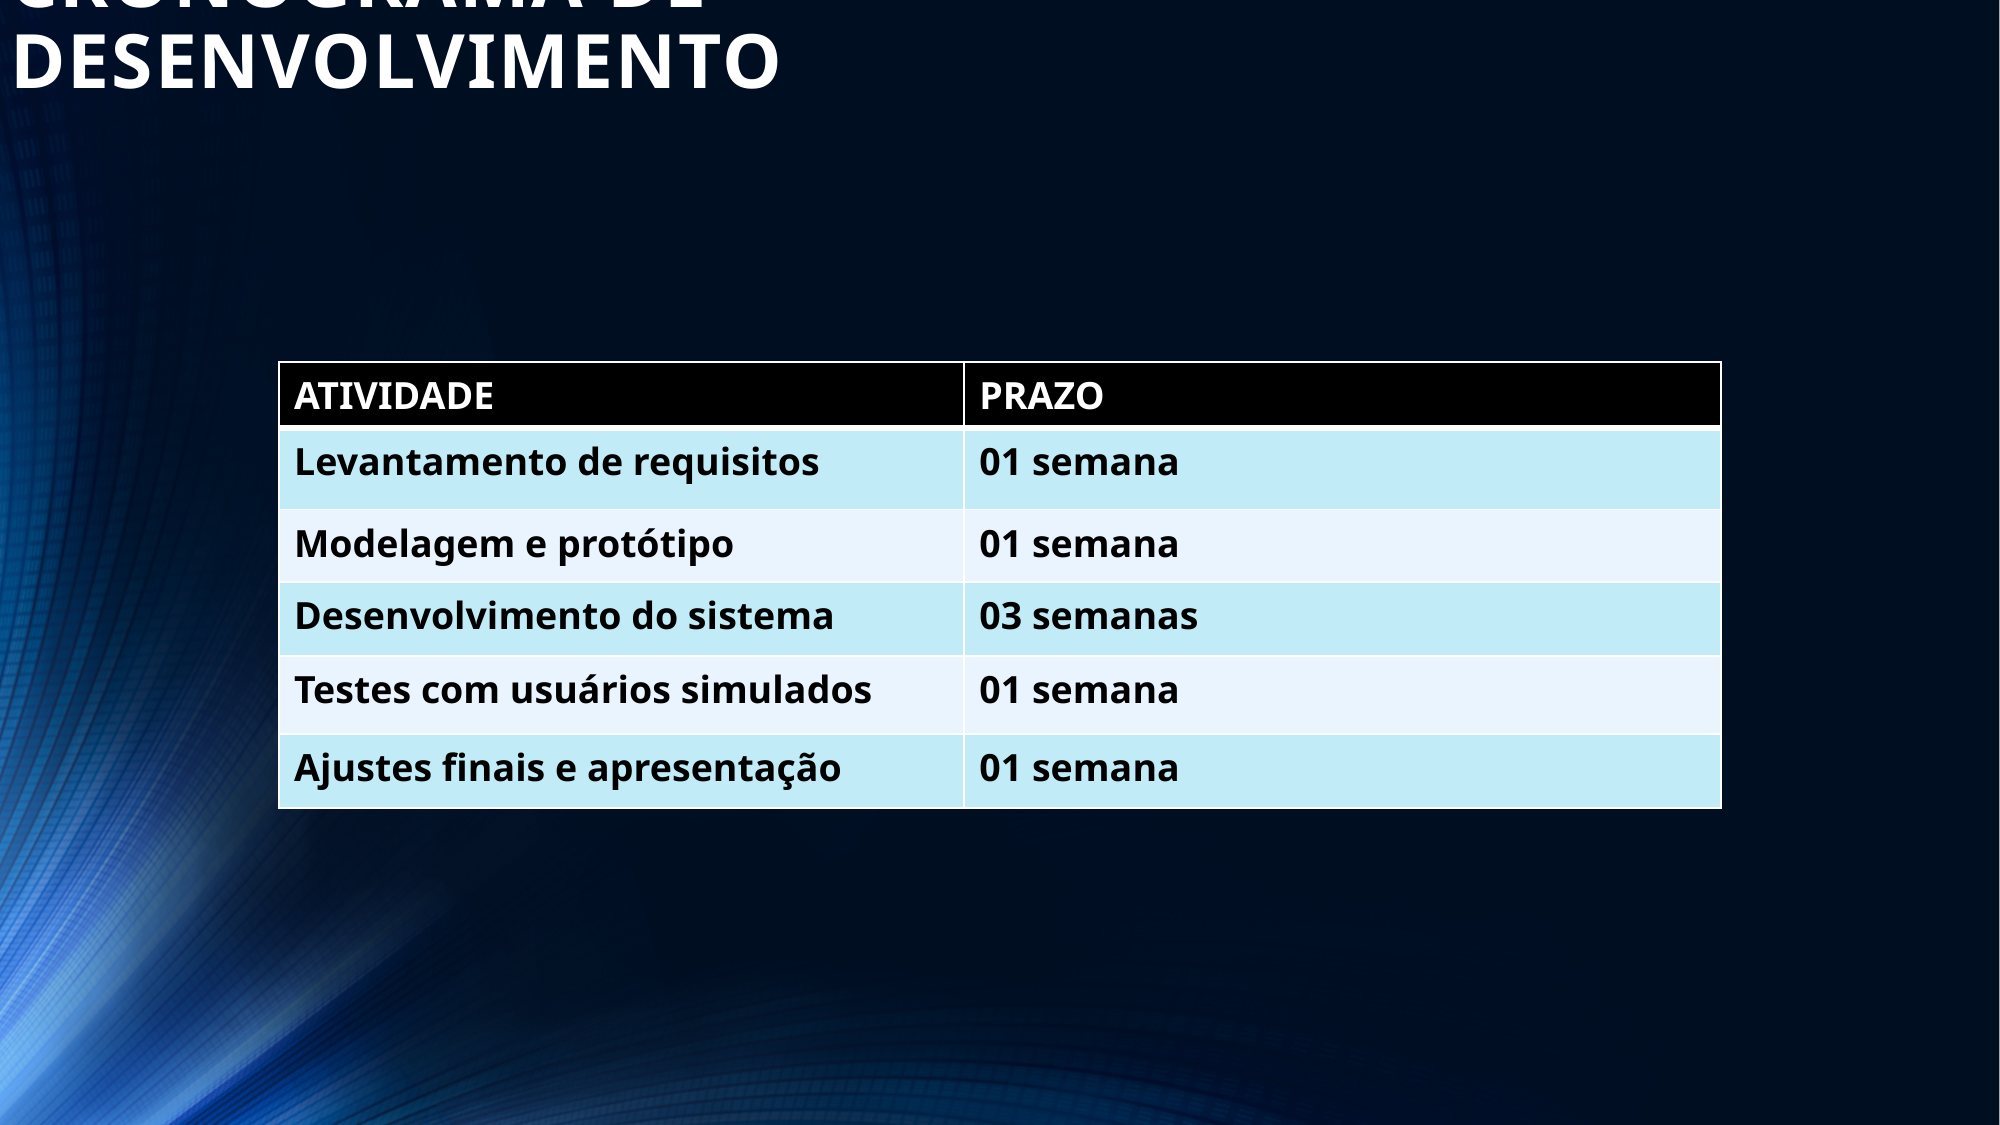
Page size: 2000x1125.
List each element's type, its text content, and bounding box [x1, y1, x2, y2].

table_cell Modelagem e protótipo [280, 510, 963, 581]
table_cell Desenvolvimento do sistema [280, 583, 963, 655]
title CRONOGRAMA DE DESENVOLVIMENTO [0, 0, 1496, 113]
table_cell Levantamento de requisitos [280, 431, 963, 509]
table_header PRAZO [965, 363, 1720, 425]
table_cell Testes com usuários simulados [280, 657, 963, 733]
table_cell 01 semana [965, 431, 1720, 509]
picture [0, 0, 2000, 1125]
table_header ATIVIDADE [280, 363, 963, 425]
table_cell 03 semanas [965, 583, 1720, 655]
table_cell 01 semana [965, 510, 1720, 581]
table_cell Ajustes finais e apresentação [280, 735, 963, 807]
table_cell 01 semana [965, 735, 1720, 807]
table_cell 01 semana [965, 657, 1720, 733]
